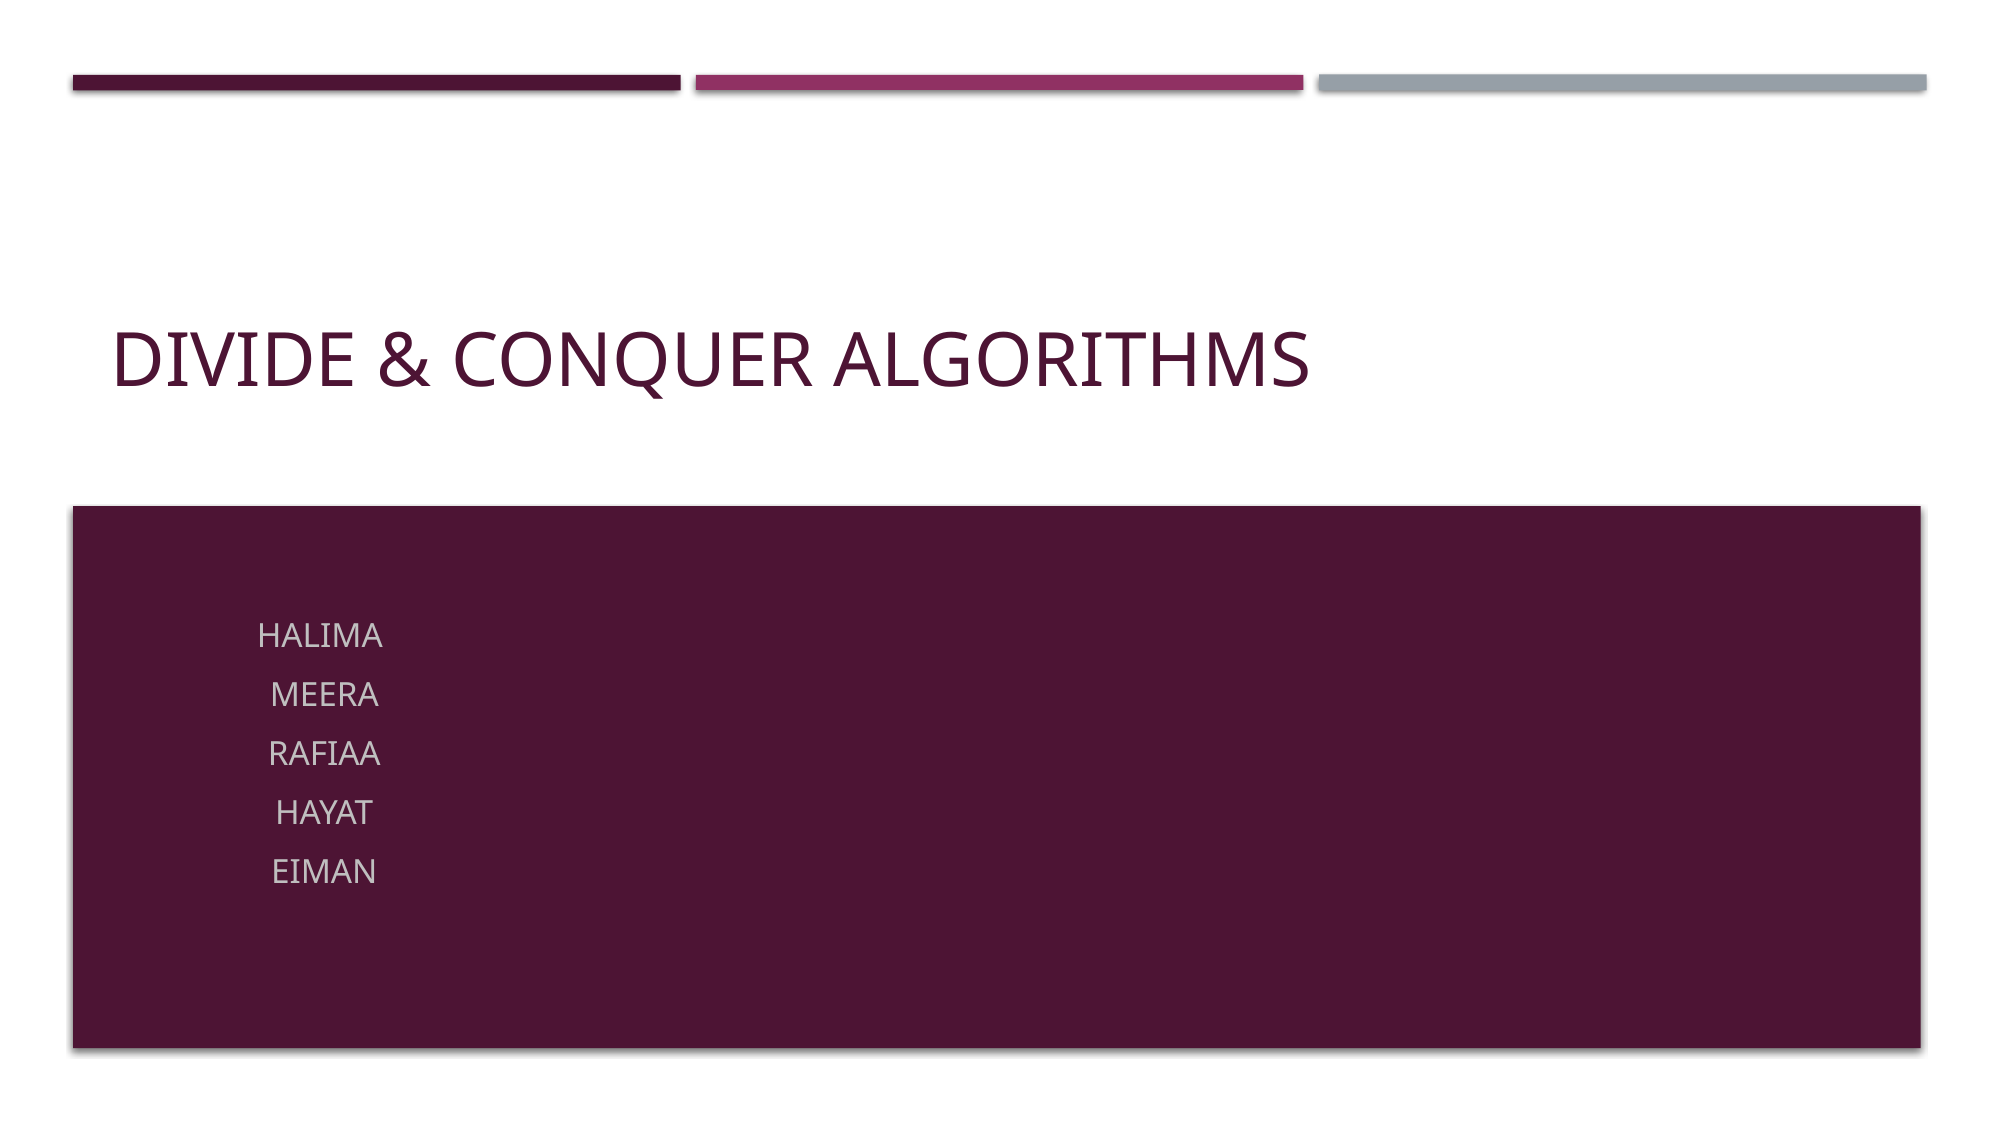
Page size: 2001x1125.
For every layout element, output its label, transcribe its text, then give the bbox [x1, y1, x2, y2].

subtitle Halima Meera Rafiaa Hayat Eiman [0, 606, 1226, 924]
title Divide & Conquer Algorithms [95, 167, 1899, 410]
